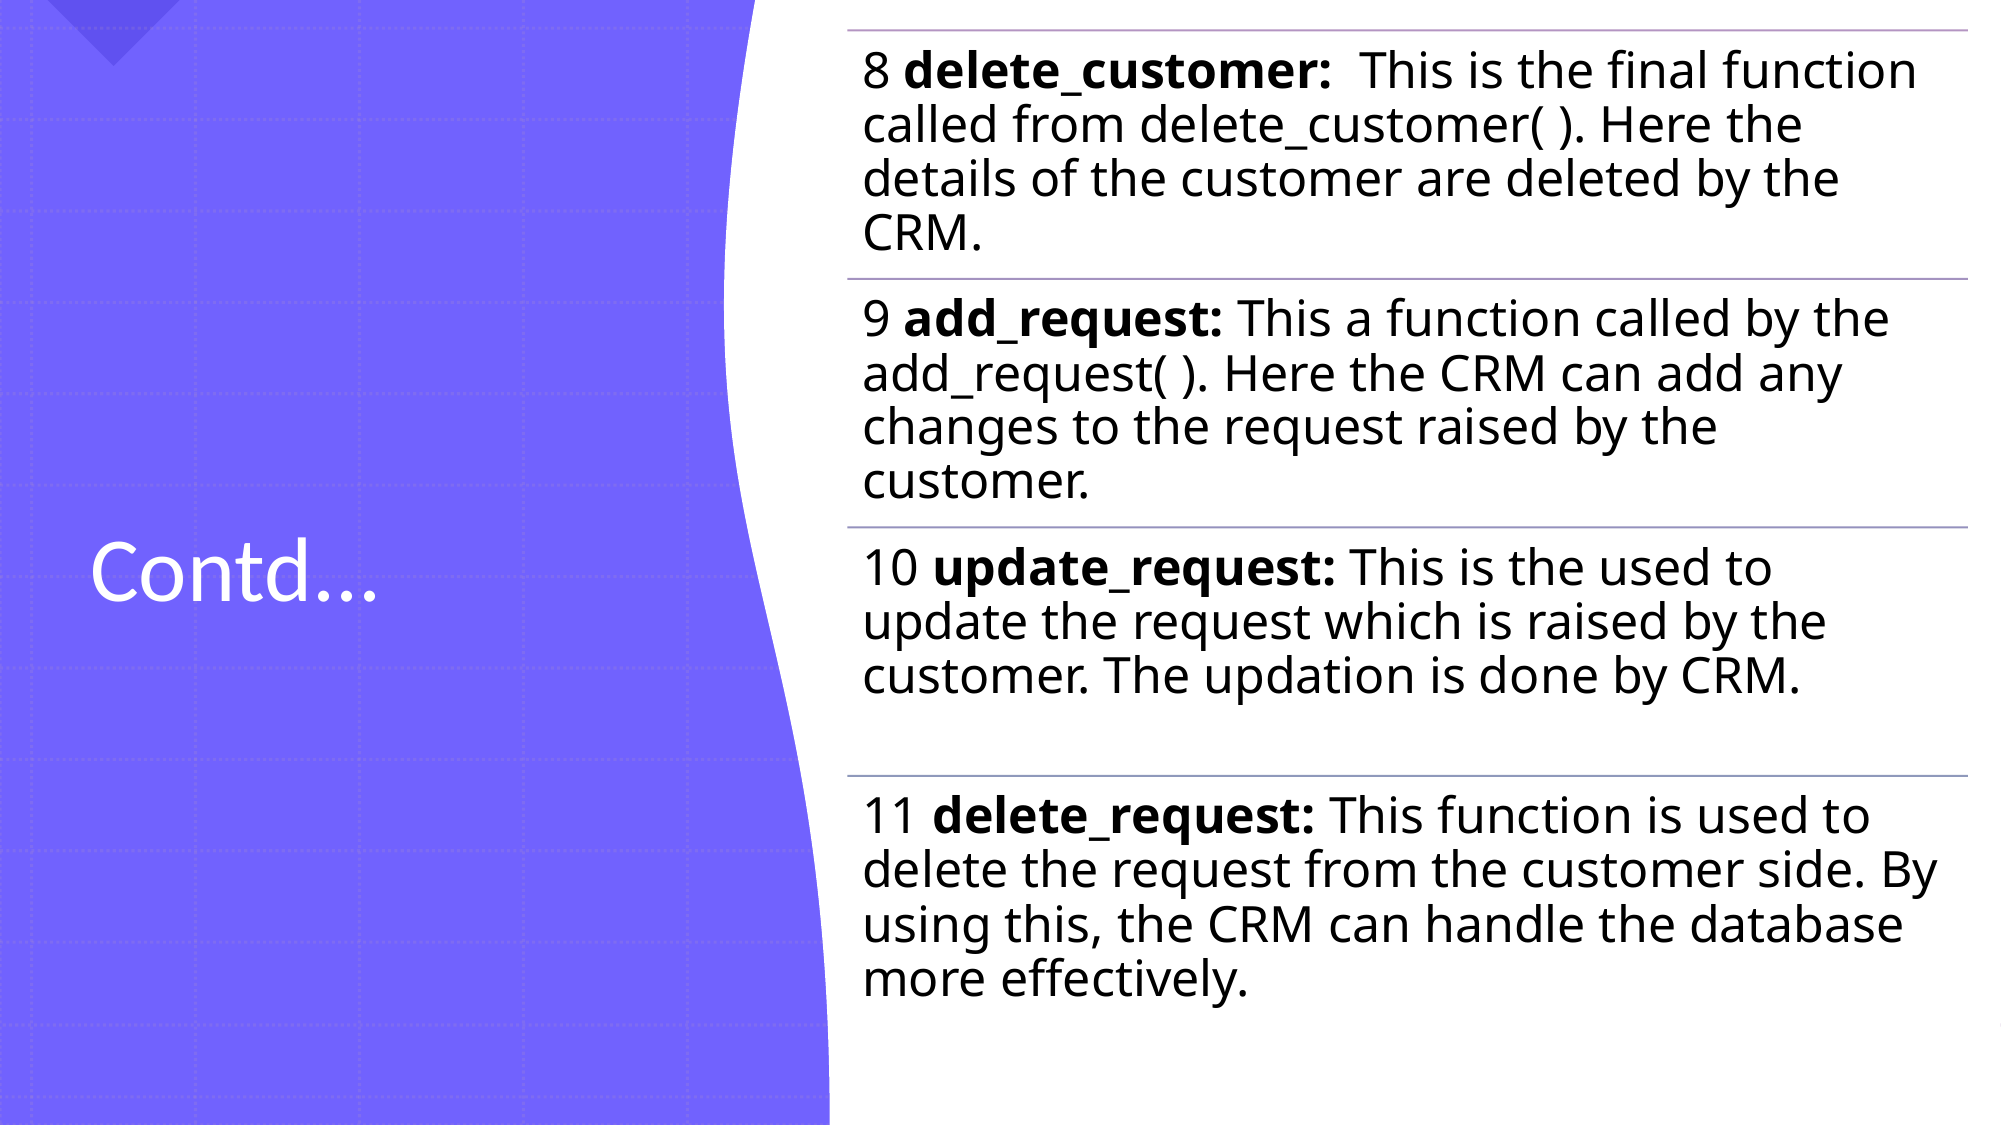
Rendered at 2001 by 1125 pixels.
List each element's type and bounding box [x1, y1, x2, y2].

list [847, 30, 1968, 1025]
text_box [0, 0, 2000, 1125]
